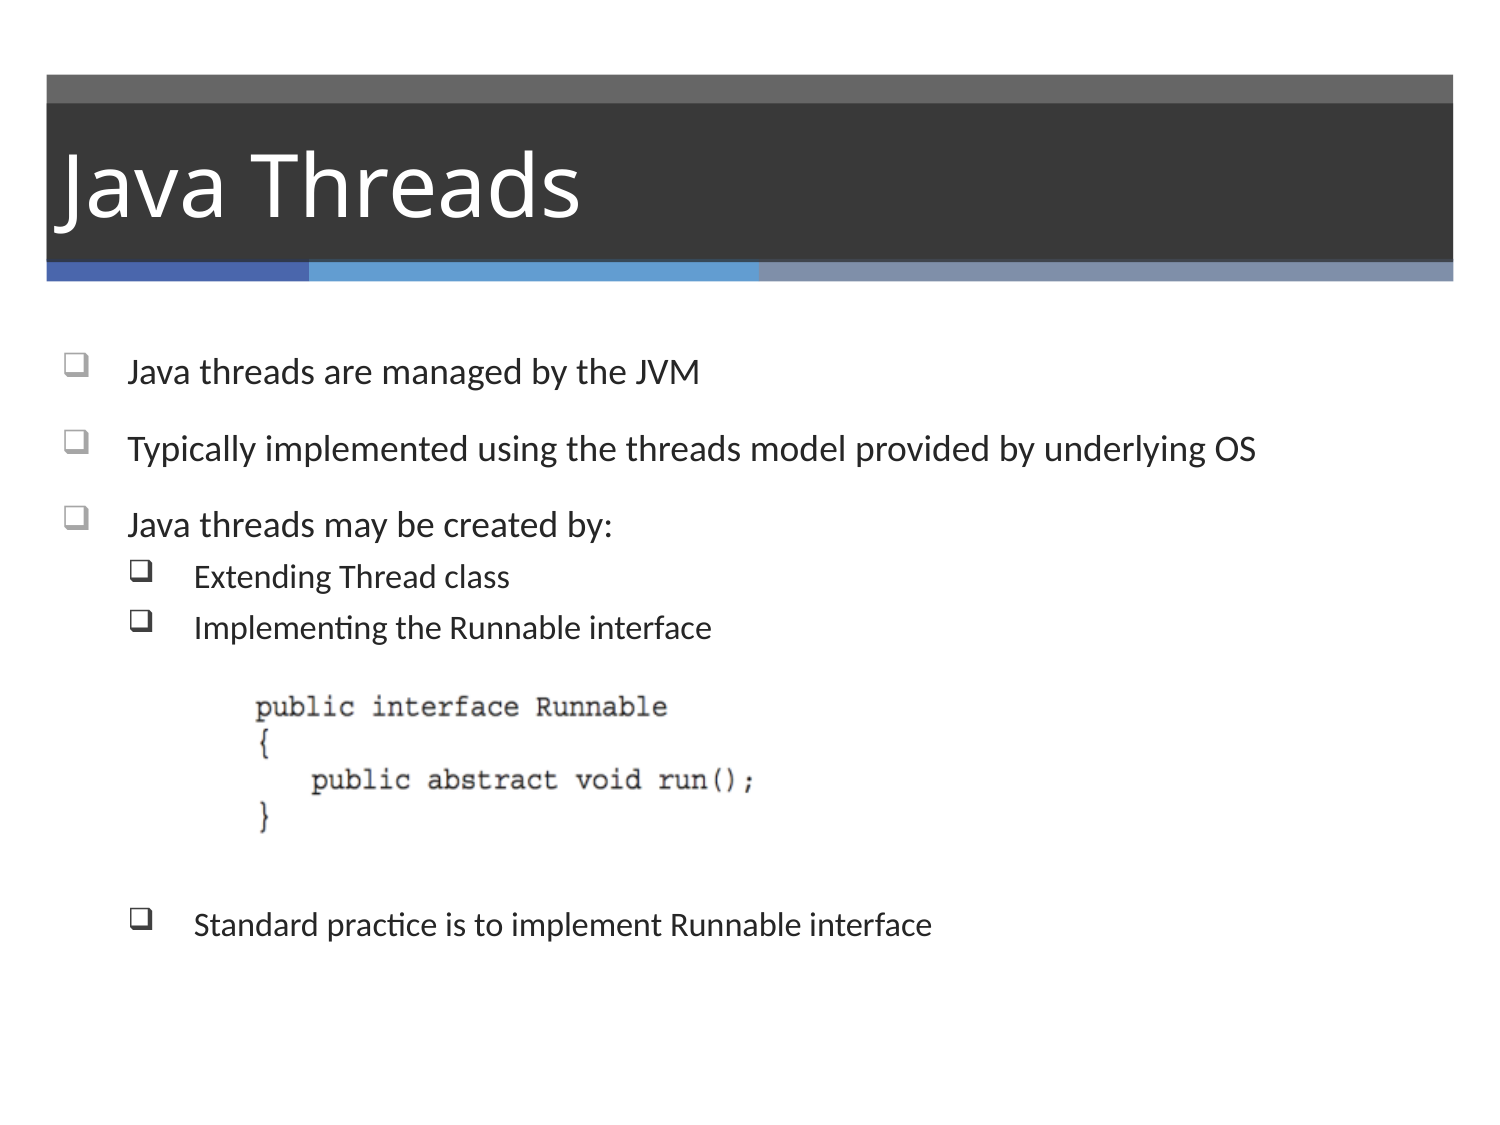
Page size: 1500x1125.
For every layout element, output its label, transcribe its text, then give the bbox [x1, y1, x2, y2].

title Java Threads [46, 103, 1454, 263]
list Java threads are managed by the JVM Typically implemented using the threads model provided by underlying OS Java threads may be created by: Extending Thread class Implementing the Runnable interface Standard practice is to implement Runnable interface [46, 339, 1454, 995]
picture [189, 678, 810, 866]
